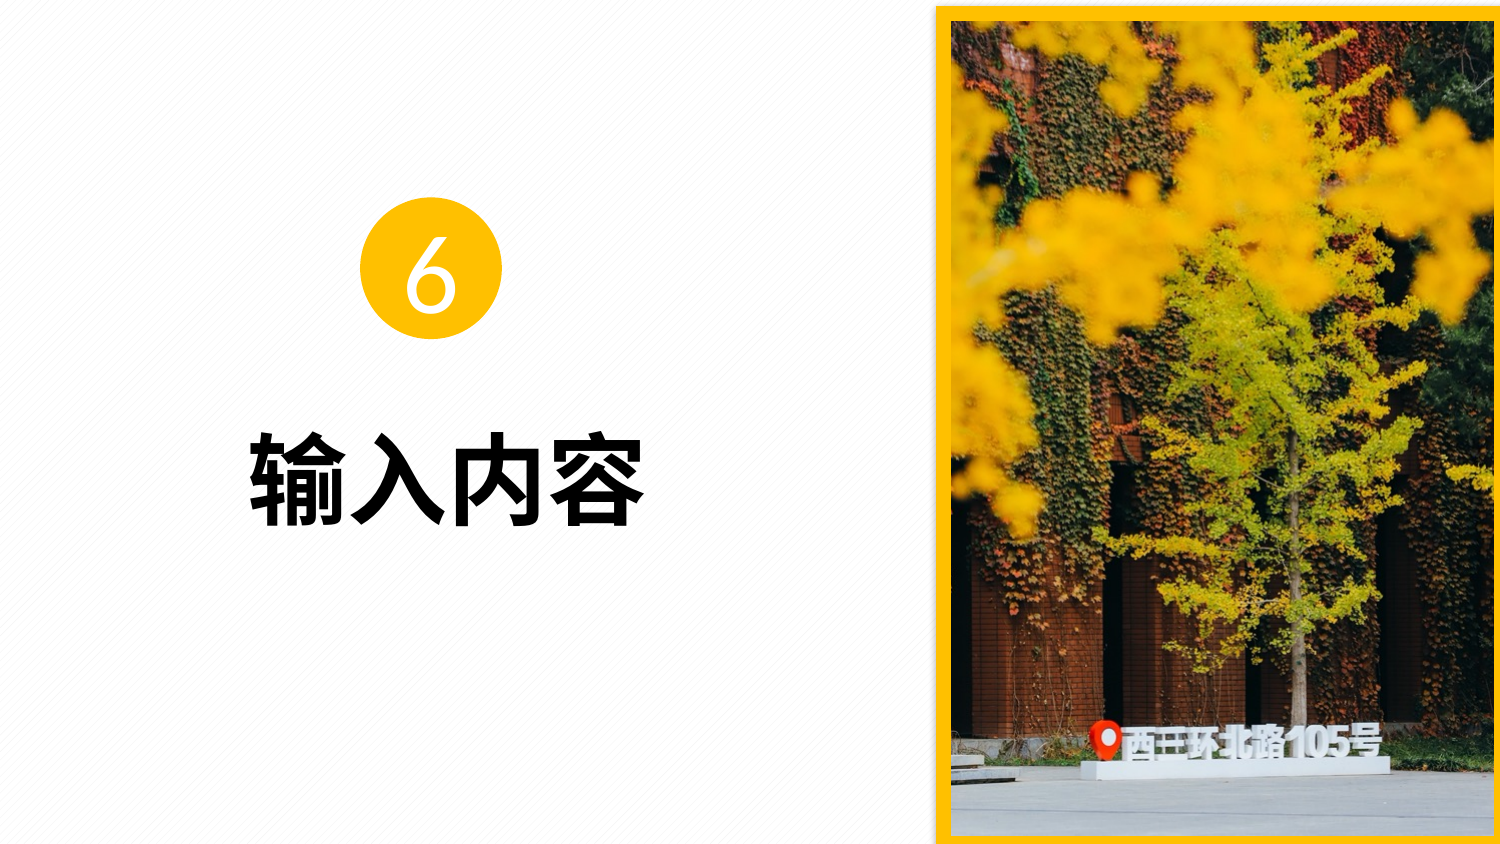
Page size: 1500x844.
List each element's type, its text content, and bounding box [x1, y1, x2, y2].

picture [950, 20, 1495, 836]
text_box 输入内容 [232, 410, 663, 545]
text_box 6 [358, 195, 504, 342]
